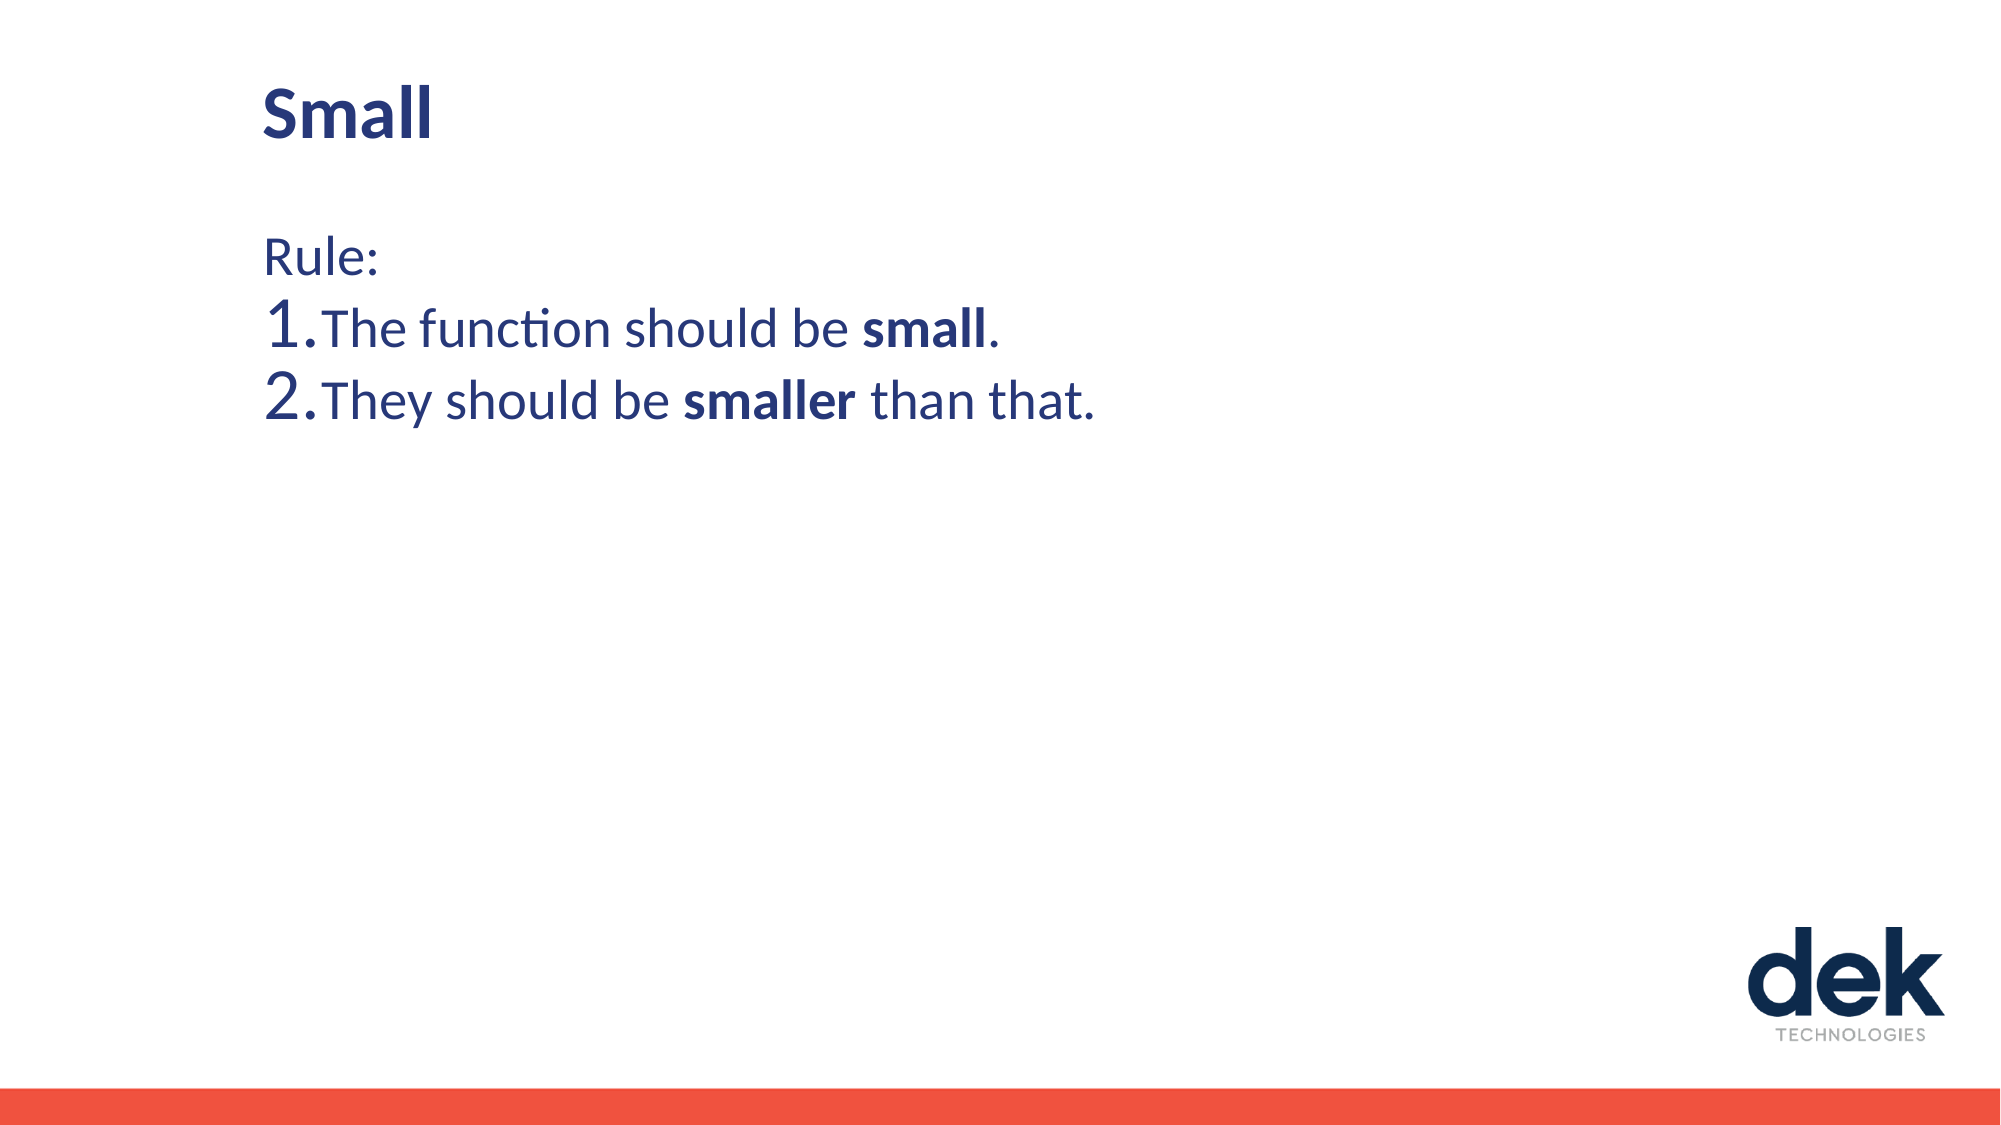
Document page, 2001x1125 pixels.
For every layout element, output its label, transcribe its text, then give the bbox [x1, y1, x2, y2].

picture [0, 0, 2001, 1125]
text_box Small [249, 33, 1766, 162]
text_box Rule: The function should be small. They should be smaller than that. [249, 219, 1766, 1014]
